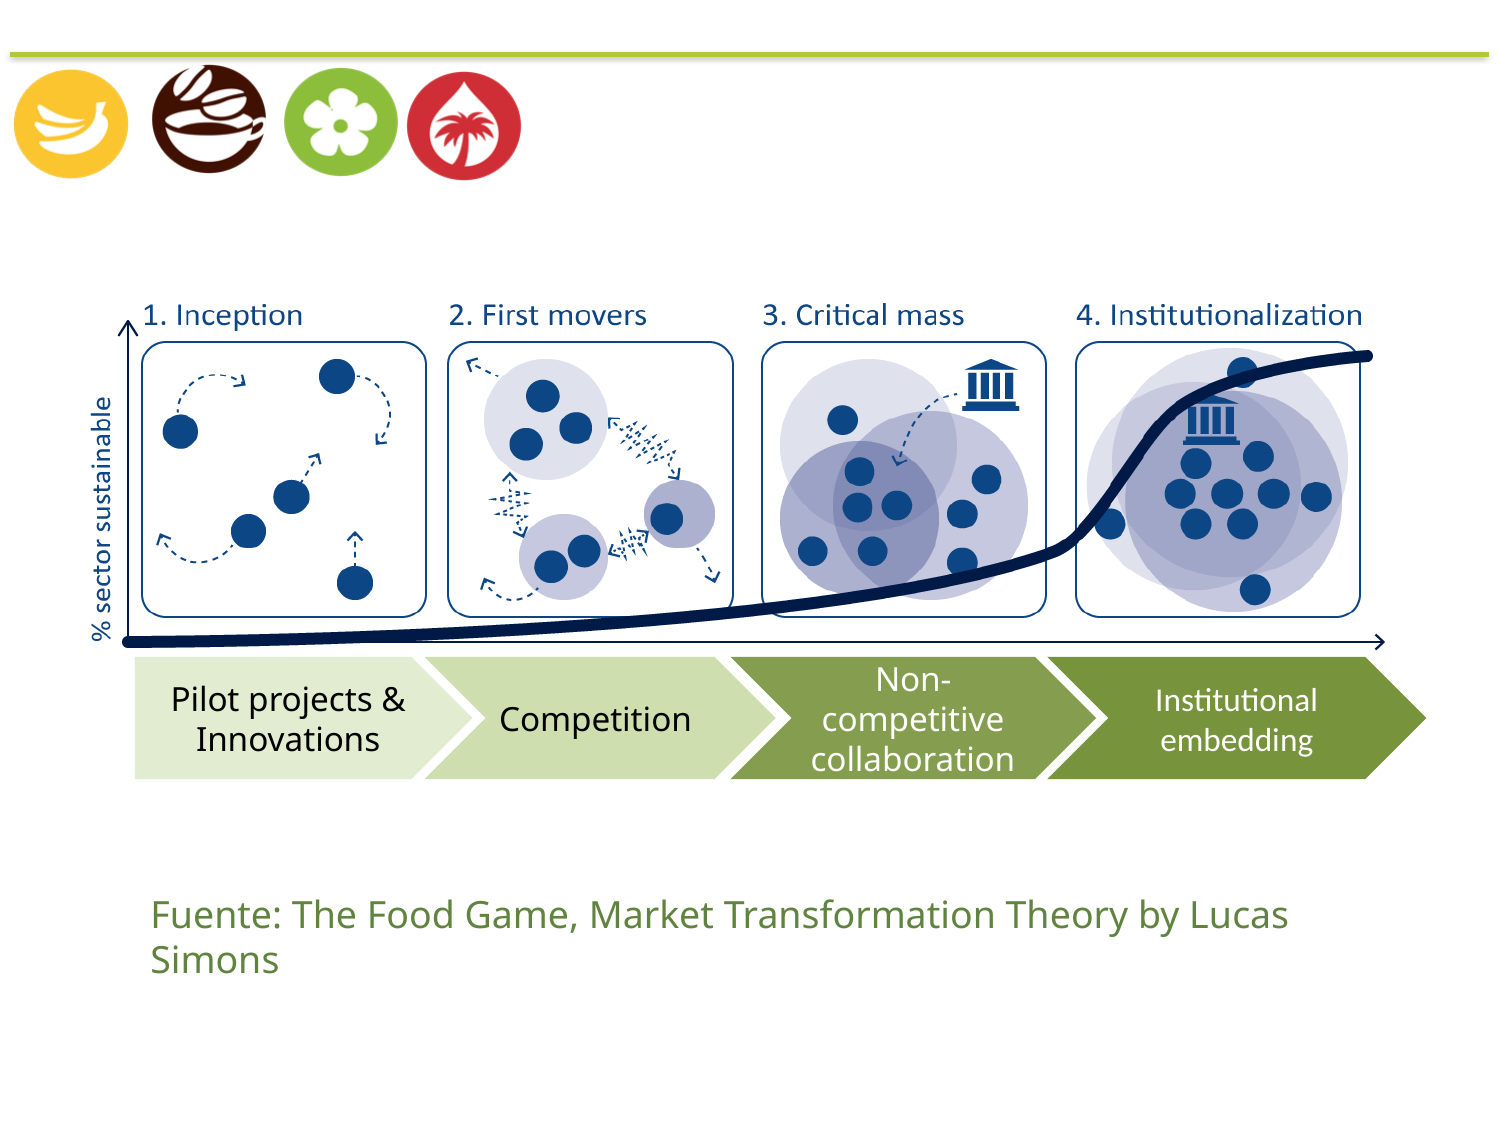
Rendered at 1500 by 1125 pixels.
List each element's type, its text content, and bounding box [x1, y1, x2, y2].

text_box Fuente: The Food Game, Market Transformation Theory by Lucas Simons [135, 883, 1306, 989]
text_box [134, 656, 1427, 780]
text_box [74, 290, 1402, 659]
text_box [9, 60, 526, 185]
